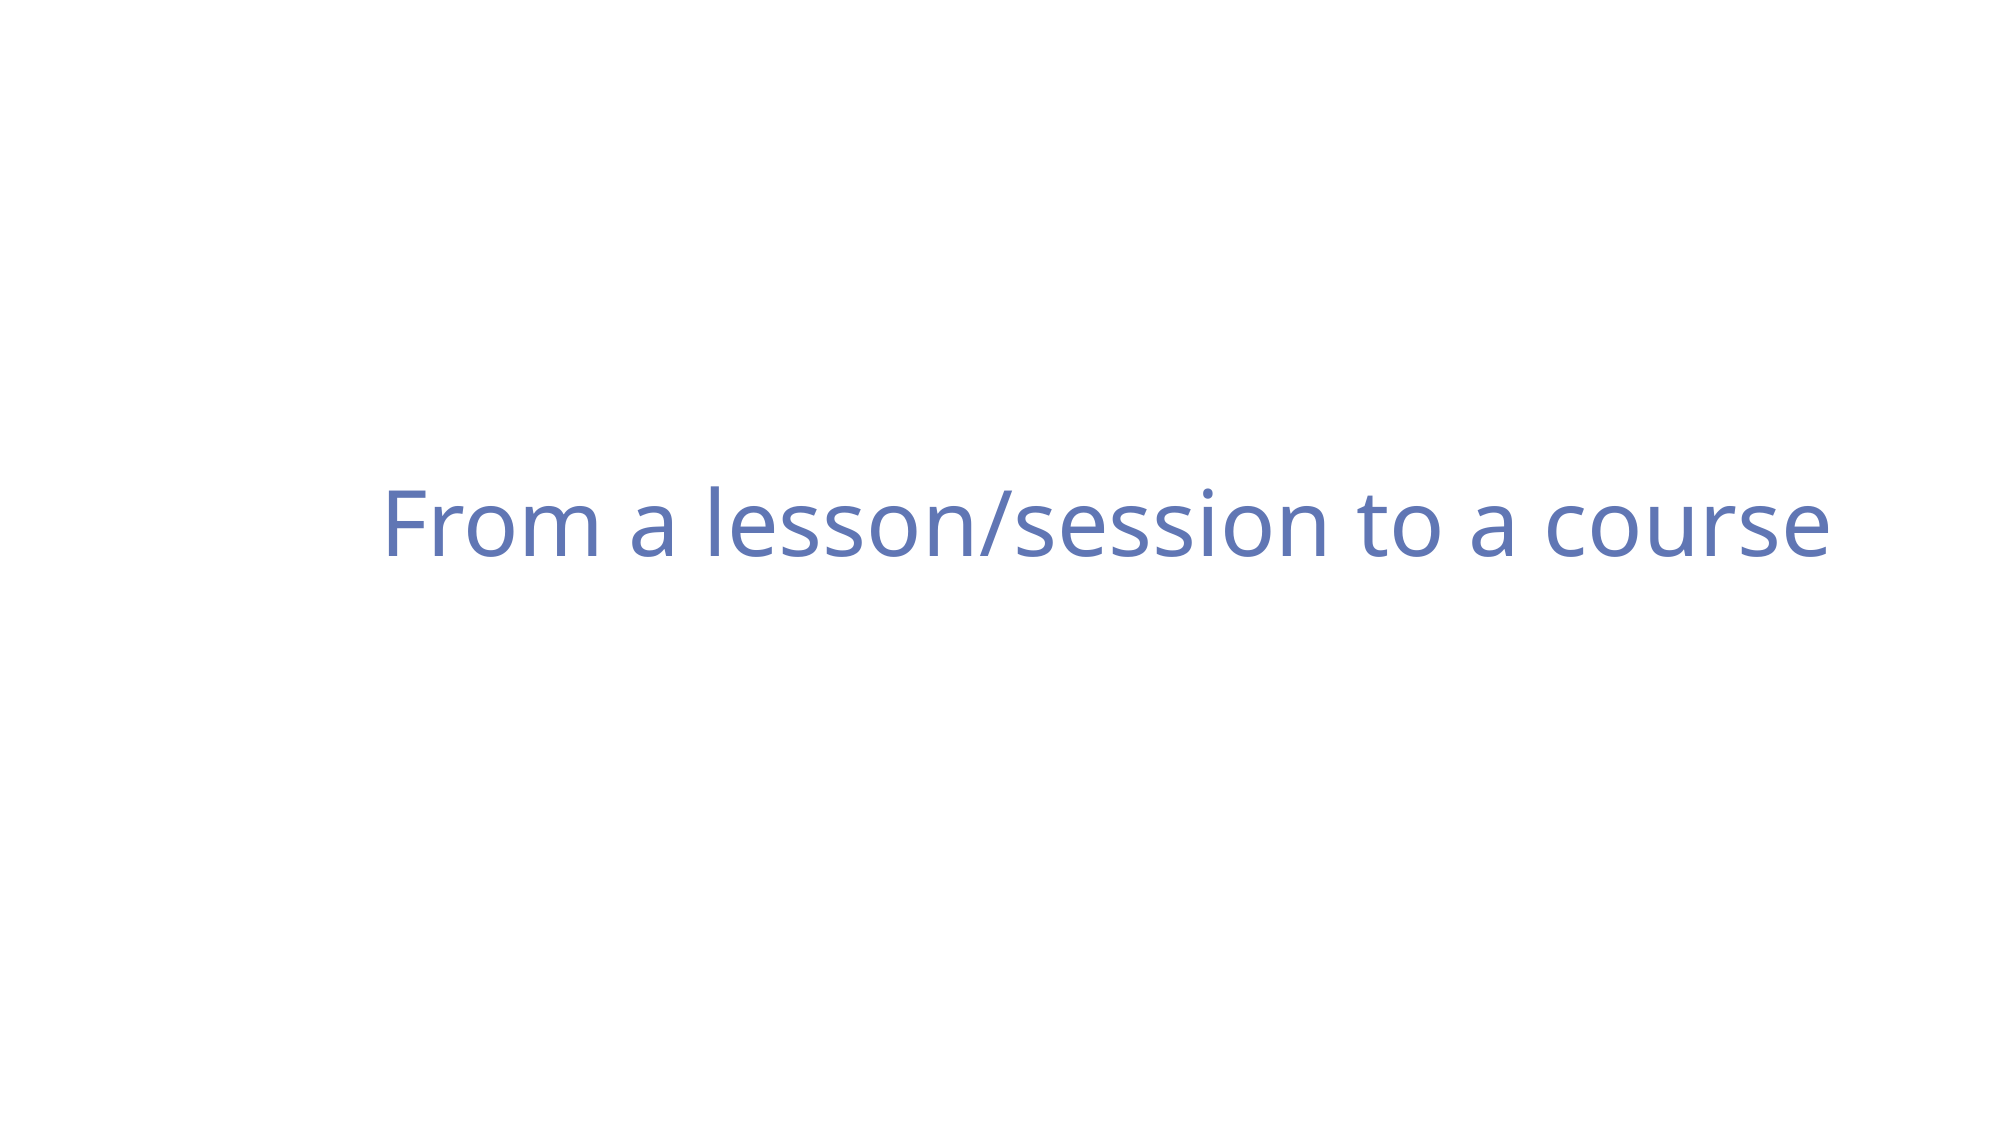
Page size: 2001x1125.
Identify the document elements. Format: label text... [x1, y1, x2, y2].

title From a lesson/session to a course [380, 464, 1840, 548]
